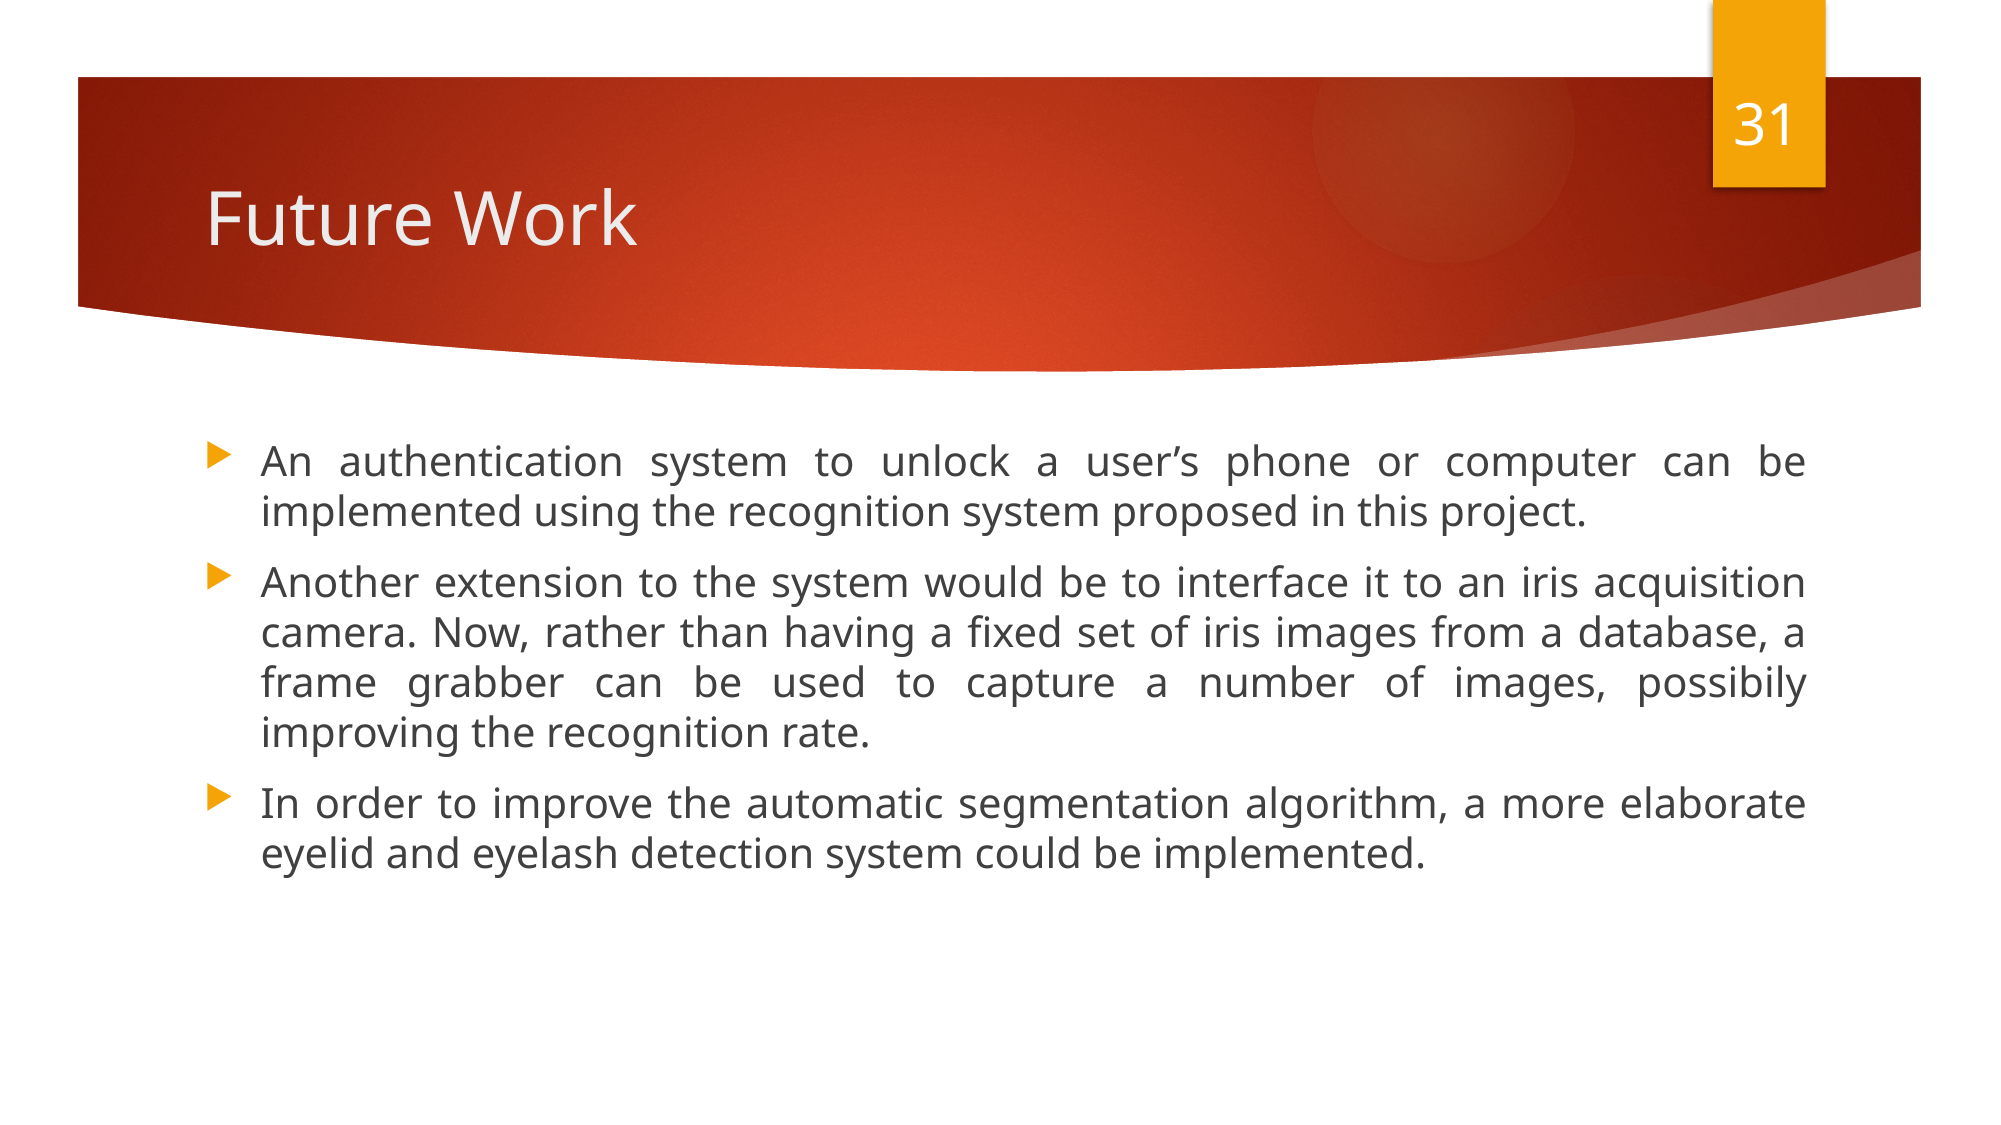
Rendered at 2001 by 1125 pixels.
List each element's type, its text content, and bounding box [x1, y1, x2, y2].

slide_number 31 [1698, 48, 1836, 175]
title Future Work [189, 155, 1627, 275]
list An authentication system to unlock a user’s phone or computer can be implemented using the recognition system proposed in this project. Another extension to the system would be to interface it to an iris acquisition camera. Now, rather than having a fixed set of iris images from a database, a frame grabber can be used to capture a number of images, possibily improving the recognition rate. In order to improve the automatic segmentation algorithm, a more elaborate eyelid and eyelash detection system could be implemented. [189, 427, 1823, 958]
